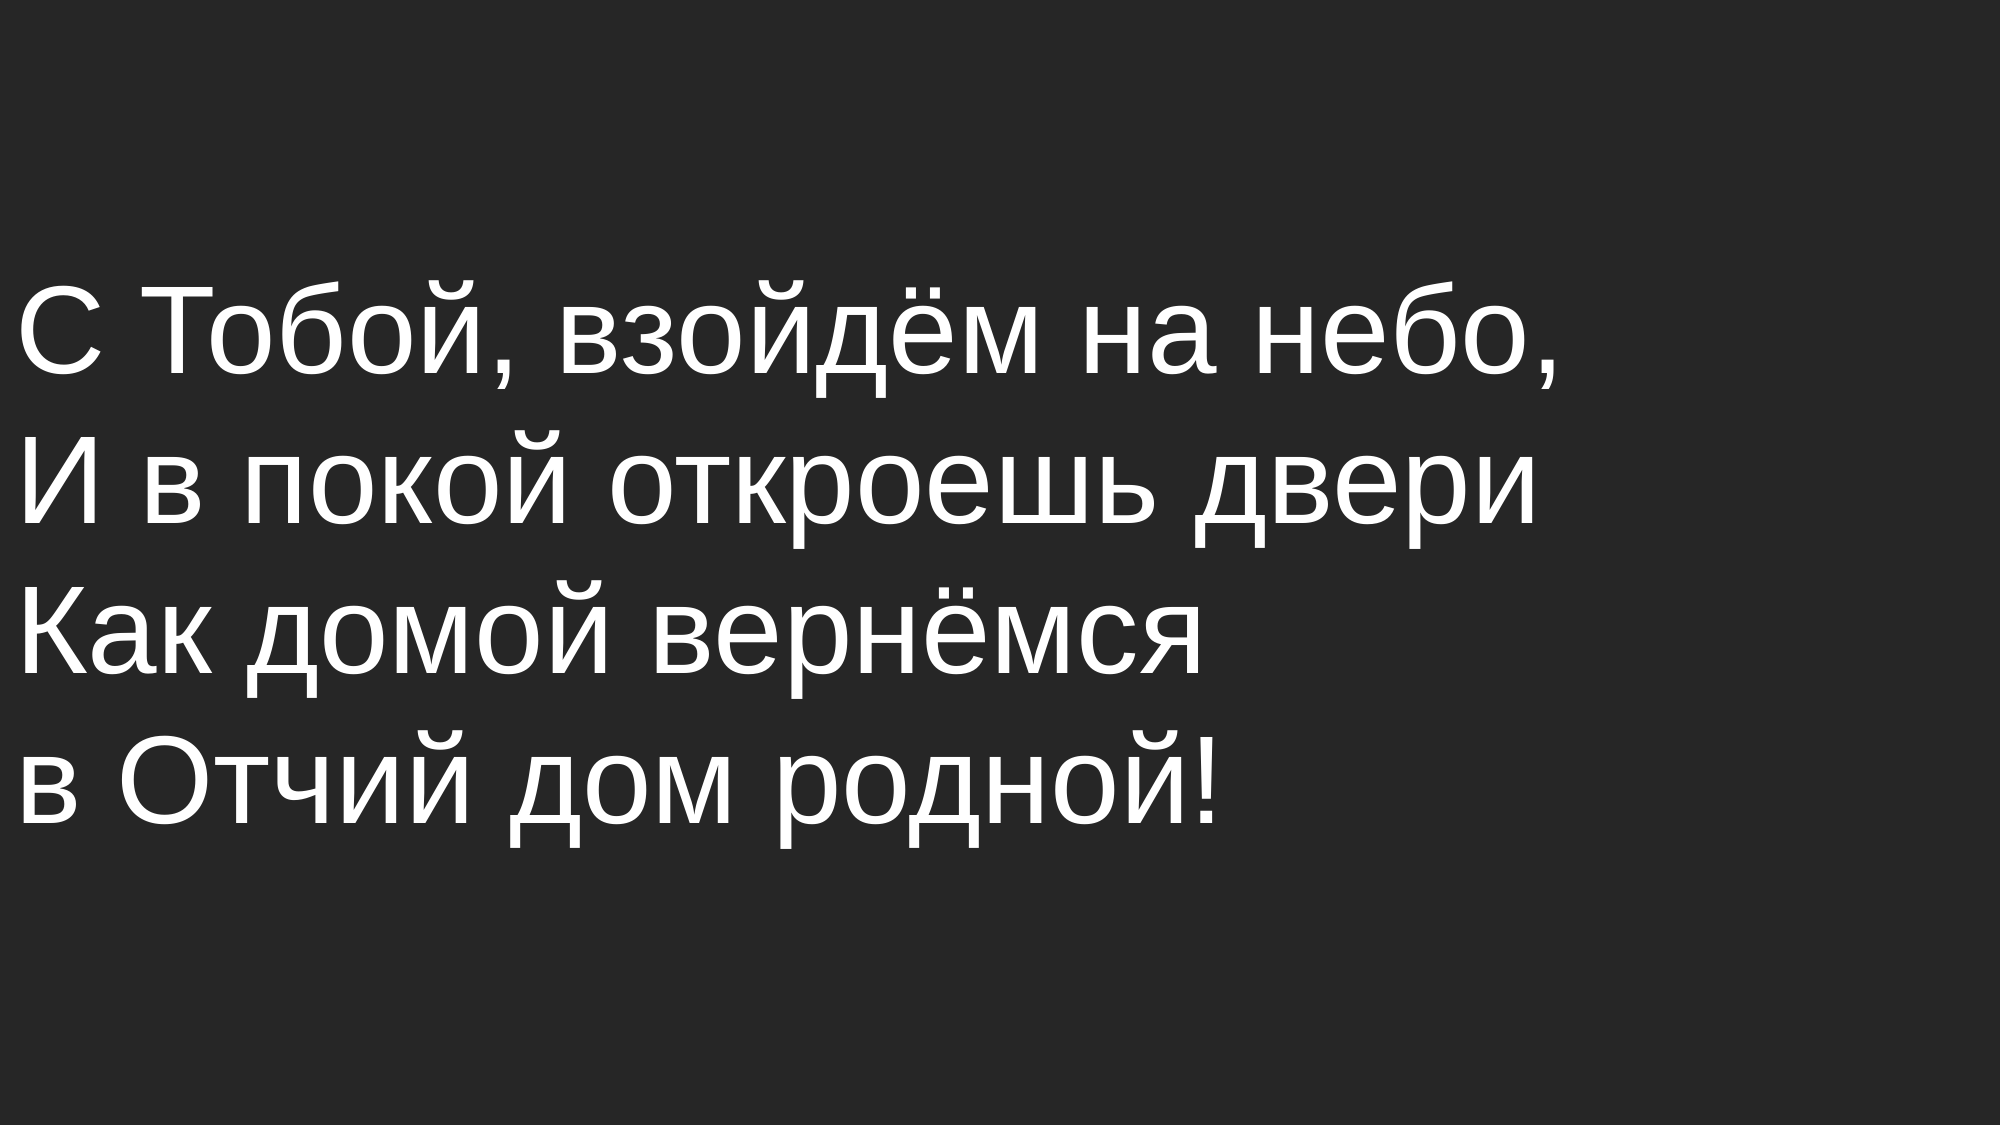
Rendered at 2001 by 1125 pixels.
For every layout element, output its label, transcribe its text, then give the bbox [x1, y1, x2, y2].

title С Тобой, взойдём на небо, И в покой откроешь двери Как домой вернёмся в Отчий дом родной! [0, 241, 1972, 1125]
